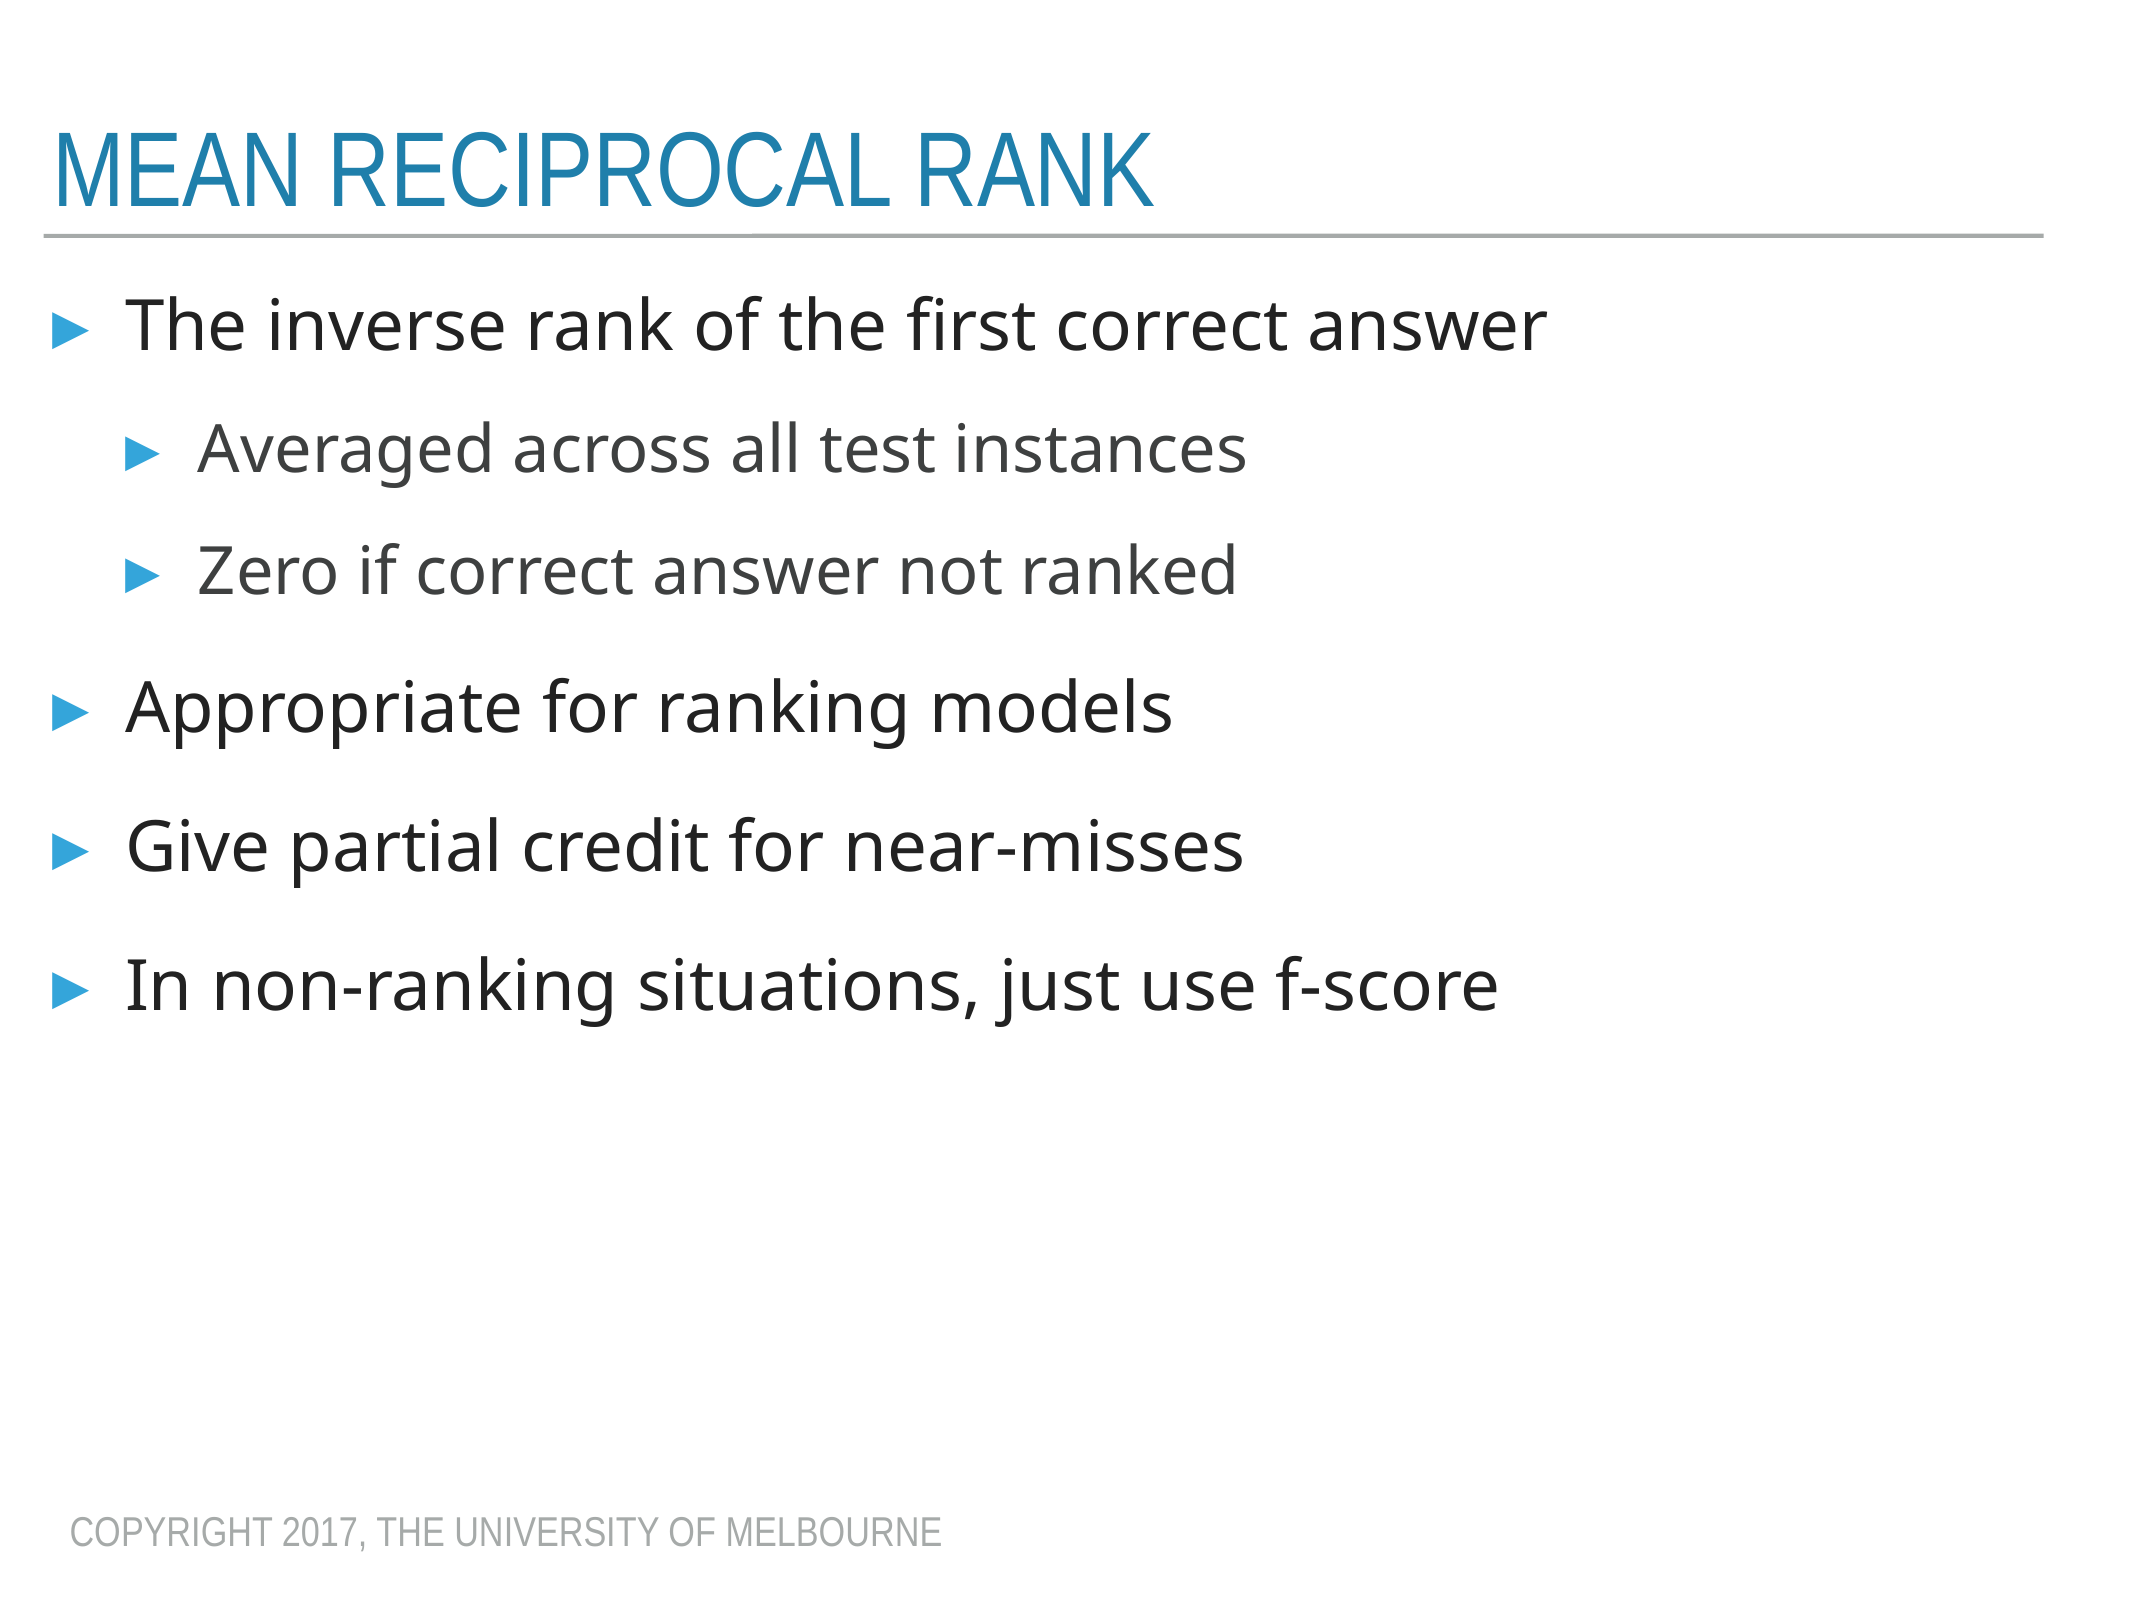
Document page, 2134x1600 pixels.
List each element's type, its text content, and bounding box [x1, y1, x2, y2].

title Mean reciprocal rank [43, 116, 2045, 236]
list The inverse rank of the first correct answer Averaged across all test instances Zero if correct answer not ranked Appropriate for ranking models Give partial credit for near-misses In non-ranking situations, just use f-score [43, 270, 2045, 1551]
